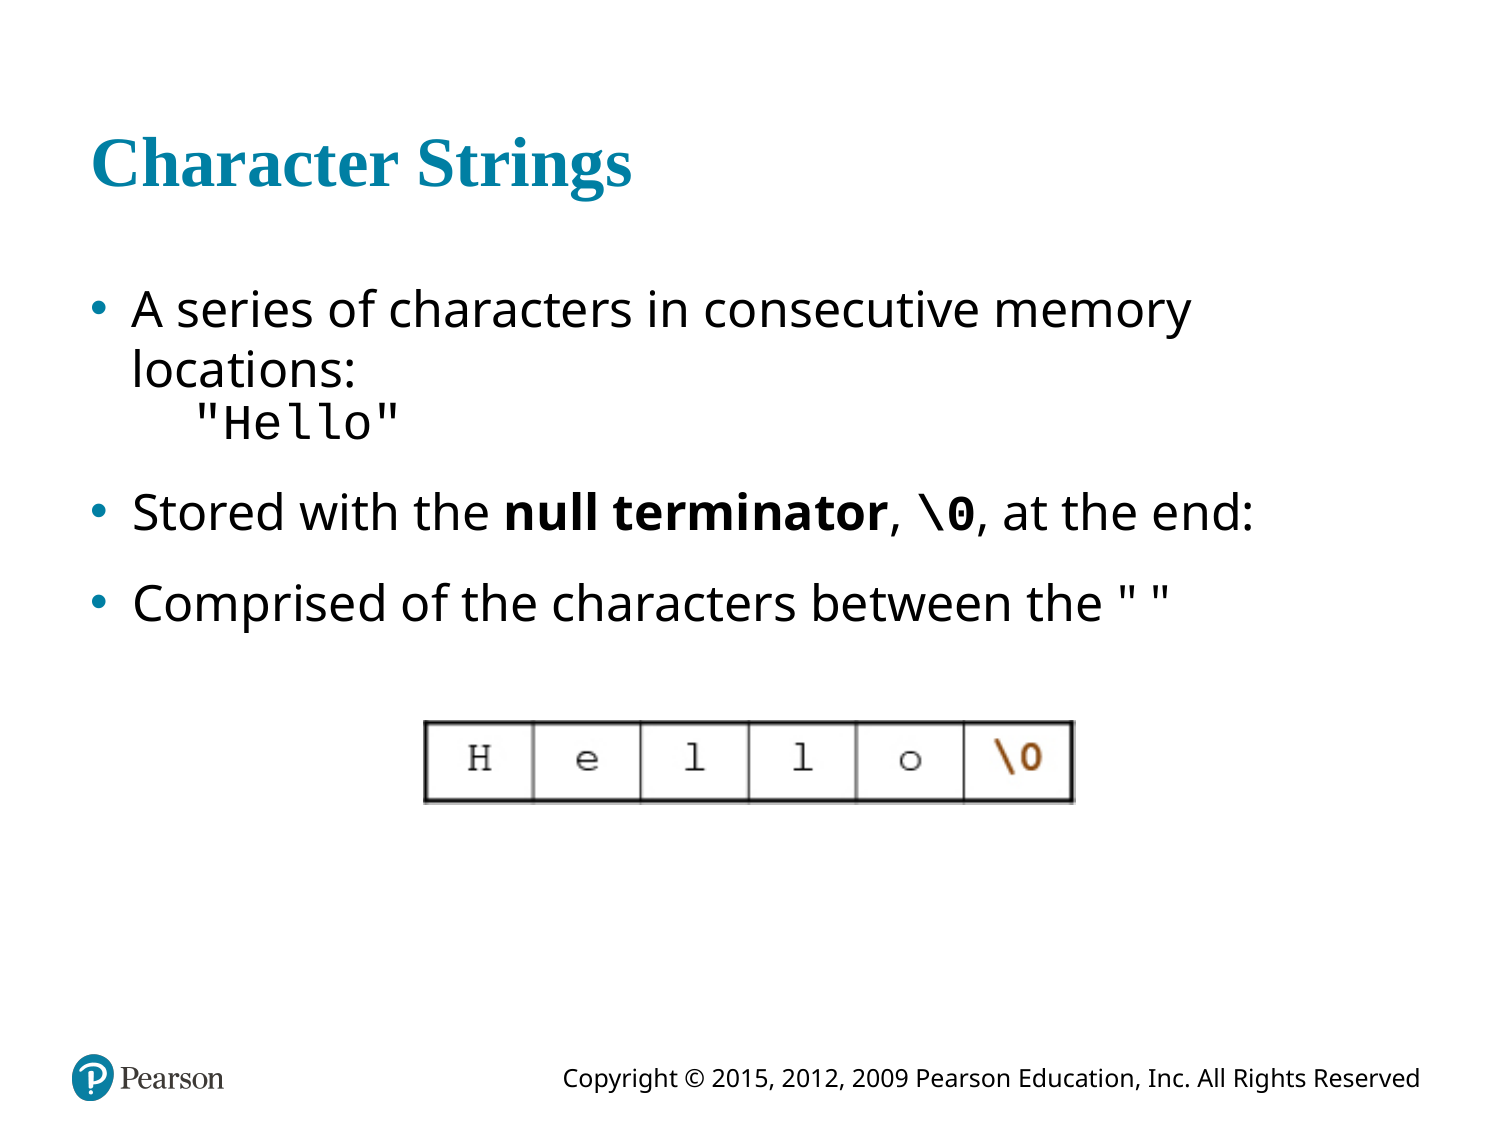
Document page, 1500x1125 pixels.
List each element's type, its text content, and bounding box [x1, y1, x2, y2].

title Character Strings [75, 0, 1425, 216]
picture [423, 720, 1077, 805]
picture [72, 1054, 88, 1070]
list A series of characters in consecutive memory locations: [75, 646, 1425, 931]
list A series of characters in consecutive memory locations: [75, 262, 1425, 374]
picture [98, 1054, 224, 1101]
picture [80, 1063, 106, 1088]
list "Hello" Stored with the null terminator, \0, at the end: Comprised of the characters between the " " [75, 374, 1425, 646]
picture [72, 1087, 83, 1101]
